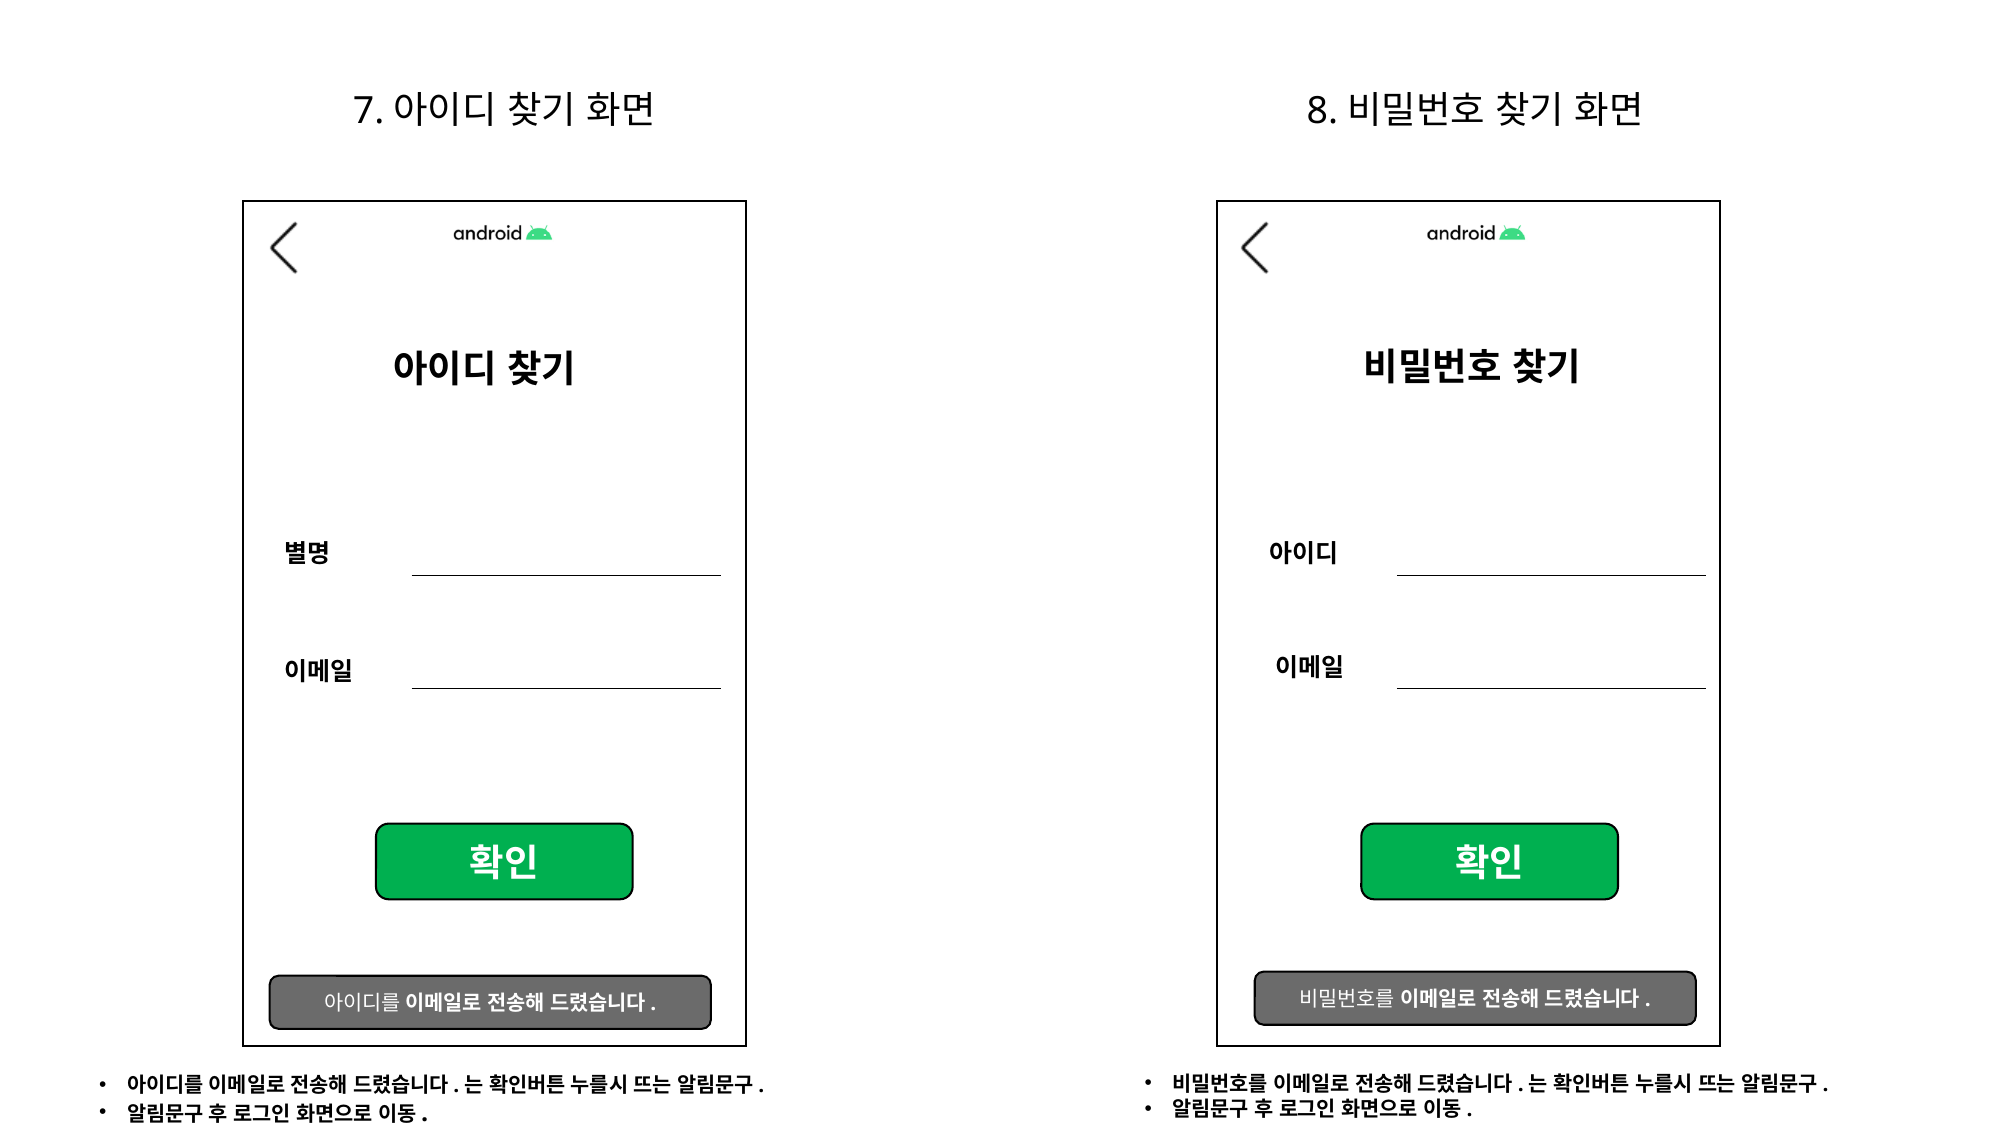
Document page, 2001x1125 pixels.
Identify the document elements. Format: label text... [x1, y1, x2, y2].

text_box 이메일 [1261, 643, 1444, 689]
text_box 아이디 [1255, 529, 1504, 575]
text_box 비밀번호를 이메일로 전송해 드렸습니다. [1253, 970, 1697, 1026]
text_box 비밀번호 찾기 [1349, 335, 1618, 396]
text_box 별명 [269, 529, 519, 575]
text_box 아이디를 이메일로 전송해 드렸습니다.는 확인버튼 누를시 뜨는 알림문구. 알림문구 후 로그인 화면으로 이동. [84, 1064, 985, 1125]
picture [247, 211, 321, 285]
text_box [242, 200, 747, 1047]
text_box 이메일 [269, 648, 453, 694]
picture [1385, 208, 1552, 251]
picture [1218, 211, 1292, 285]
picture [411, 208, 579, 251]
text_box 아이디를 이메일로 전송해 드렸습니다. [268, 974, 712, 1030]
text_box [1216, 200, 1721, 1047]
text_box 확인 [374, 822, 634, 901]
text_box 아이디 찾기 [378, 338, 631, 398]
text_box 7.아이디 찾기 화면 [284, 78, 725, 139]
text_box 8.비밀번호 찾기 화면 [1273, 78, 1678, 139]
text_box 확인 [1360, 822, 1620, 901]
text_box 비밀번호를 이메일로 전송해 드렸습니다.는 확인버튼 누를시 뜨는 알림문구. 알림문구 후 로그인 화면으로 이동. [1129, 1062, 2000, 1125]
